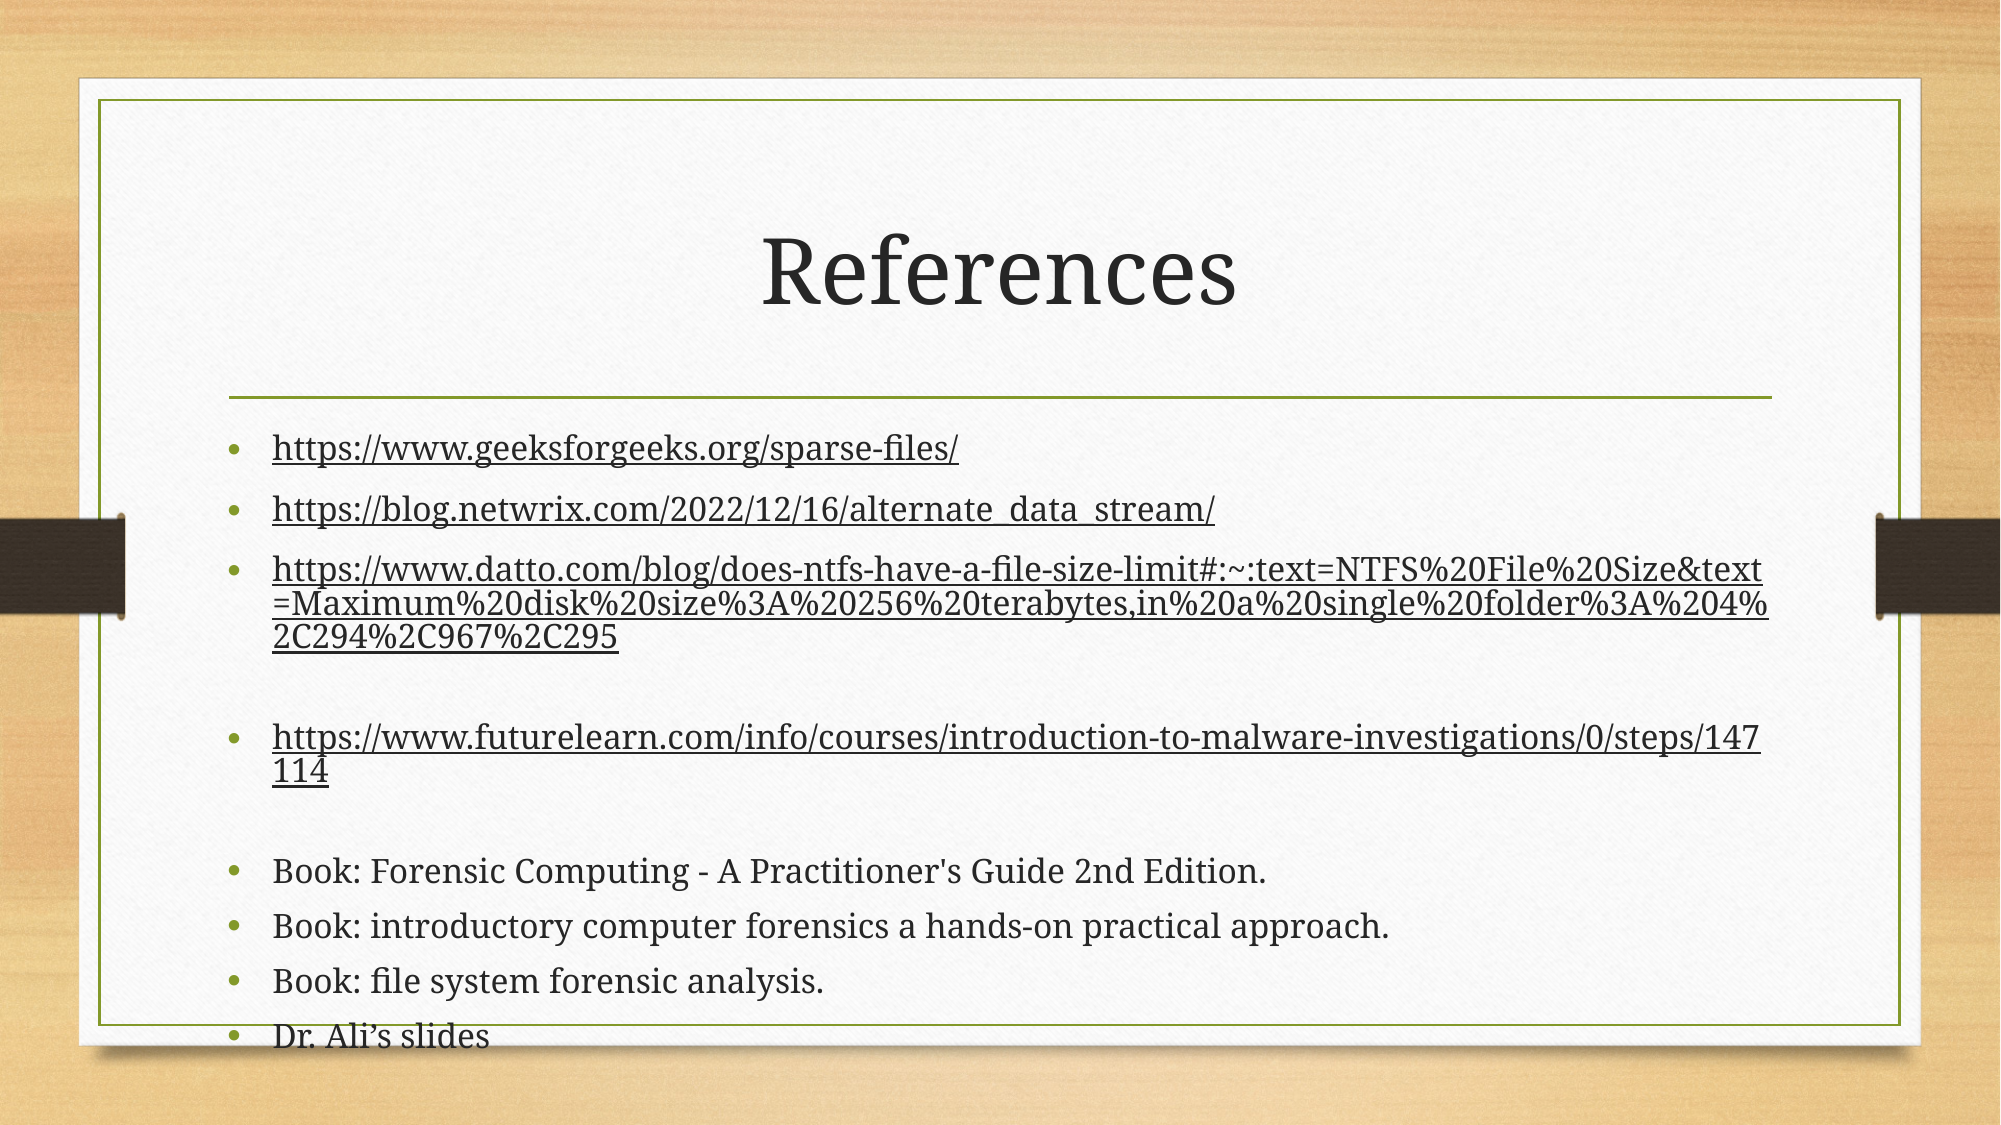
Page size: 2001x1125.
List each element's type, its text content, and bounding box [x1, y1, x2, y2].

list https://www.geeksforgeeks.org/sparse-files/ https://blog.netwrix.com/2022/12/16/alternate_data_stream/ https://www.datto.com/blog/does-ntfs-have-a-file-size-limit#:~:text=NTFS%20File%20Size&text=Maximum%20disk%20size%3A%20256%20terabytes,in%20a%20single%20folder%3A%204%2C294%2C967%2C295 https://www.futurelearn.com/info/courses/introduction-to-malware-investigations/0/steps/147114 Book: Forensic Computing - A Practitioner's Guide 2nd Edition. Book: introductory computer forensics a hands-on practical approach. Book: file system forensic analysis. Dr. Ali’s slides [212, 419, 1788, 964]
title References [212, 161, 1788, 375]
picture [0, 0, 2001, 1125]
